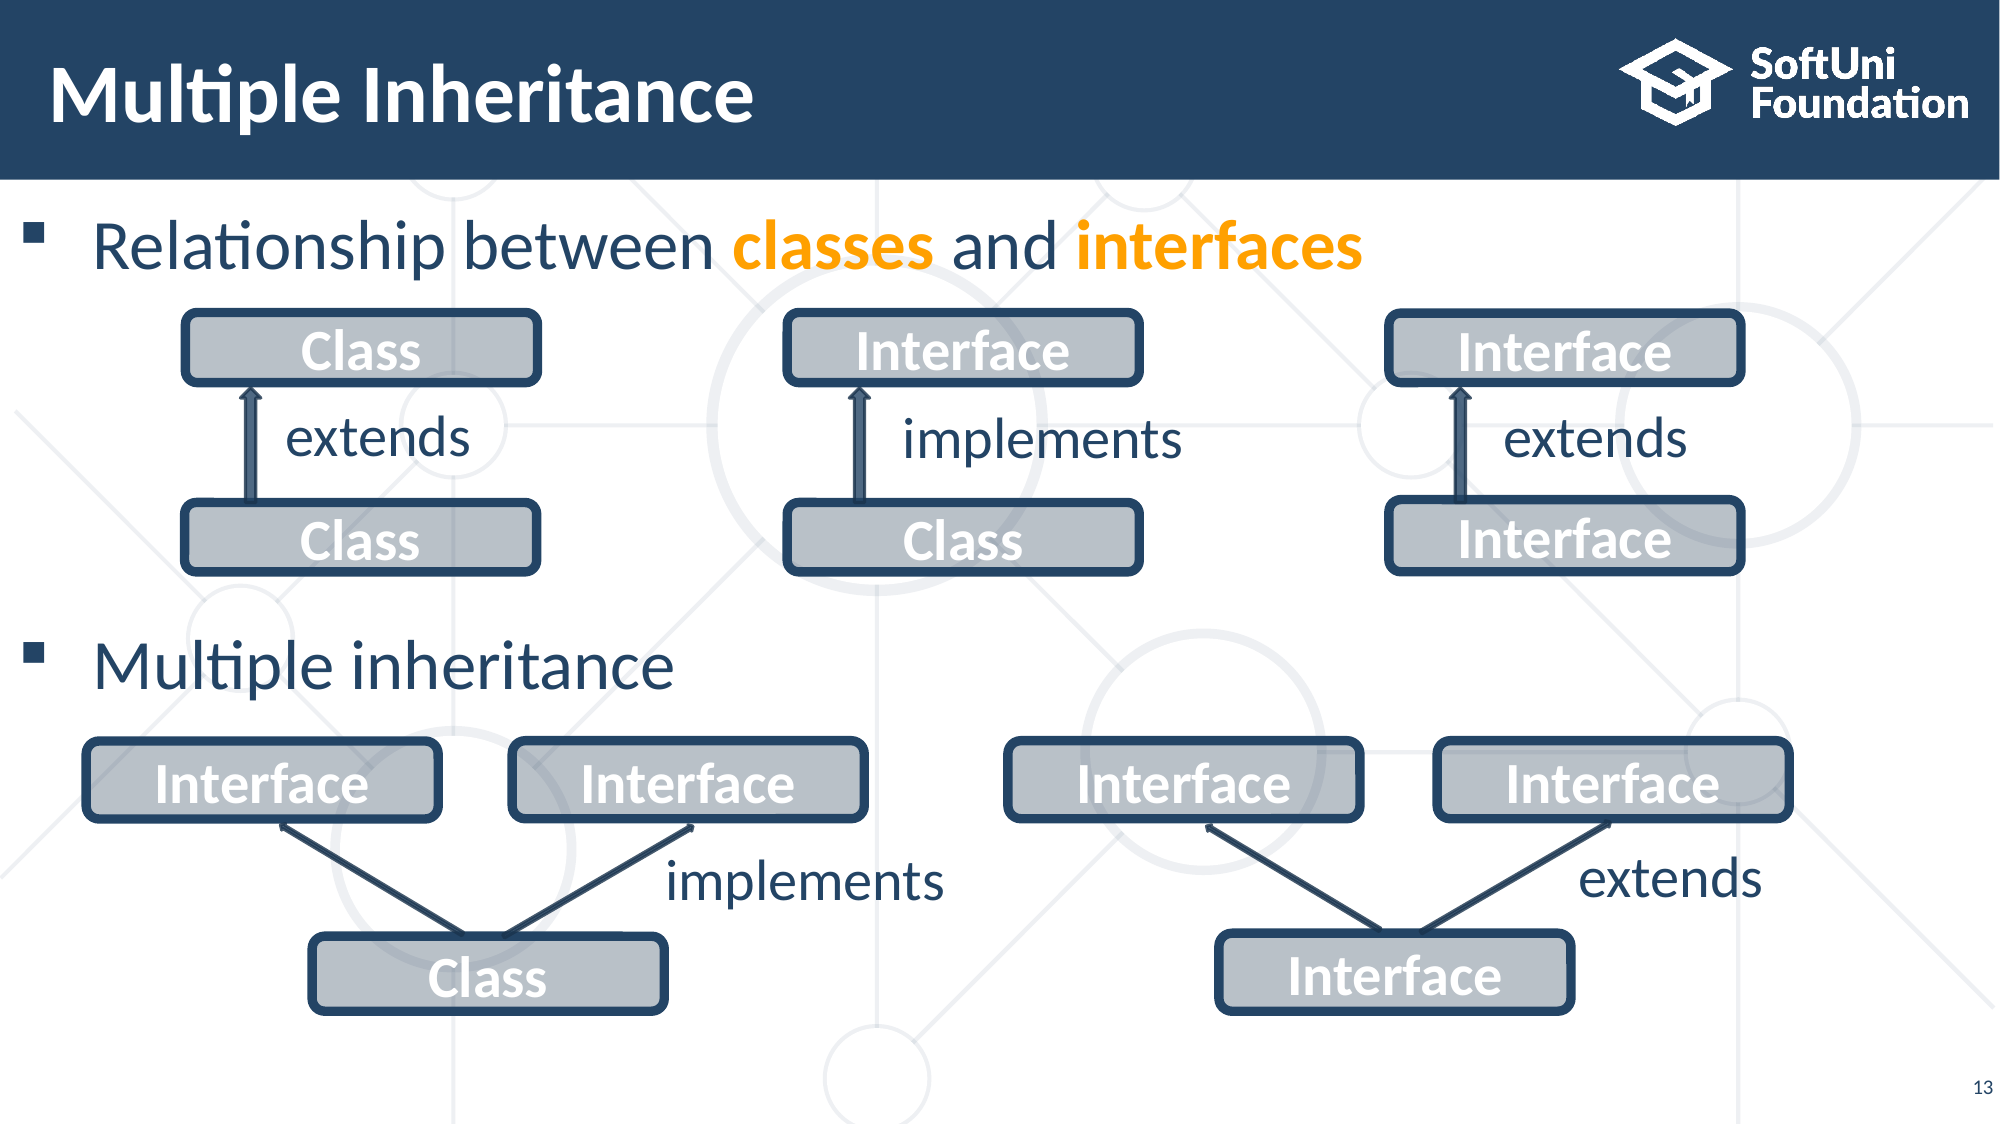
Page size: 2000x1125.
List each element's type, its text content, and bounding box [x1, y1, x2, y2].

text_box Interface [1435, 738, 1792, 821]
text_box implements [650, 834, 961, 920]
list Relationship between classes and interfaces Multiple inheritance [0, 188, 1937, 1103]
text_box [847, 385, 872, 505]
text_box Interface [1216, 931, 1574, 1014]
text_box Class [183, 310, 540, 385]
text_box [1448, 385, 1473, 505]
slide_number 13 [1937, 1070, 2000, 1103]
text_box Interface [785, 310, 1142, 385]
text_box extends [1563, 831, 1779, 917]
text_box Class [310, 934, 667, 1014]
text_box extends [270, 391, 486, 476]
text_box implements [888, 392, 1199, 478]
text_box [1204, 822, 1384, 934]
text_box Interface [1386, 497, 1744, 574]
text_box [278, 821, 466, 938]
text_box [238, 385, 263, 505]
title Multiple Inheritance [31, 16, 1591, 162]
text_box Class [785, 500, 1142, 574]
text_box Class [182, 500, 539, 574]
text_box Interface [510, 738, 867, 821]
text_box [500, 822, 696, 940]
text_box Interface [84, 738, 441, 822]
text_box Interface [1386, 311, 1744, 385]
text_box extends [1488, 392, 1704, 477]
text_box Interface [1005, 738, 1363, 821]
picture [1618, 38, 1968, 126]
text_box [1418, 818, 1613, 936]
